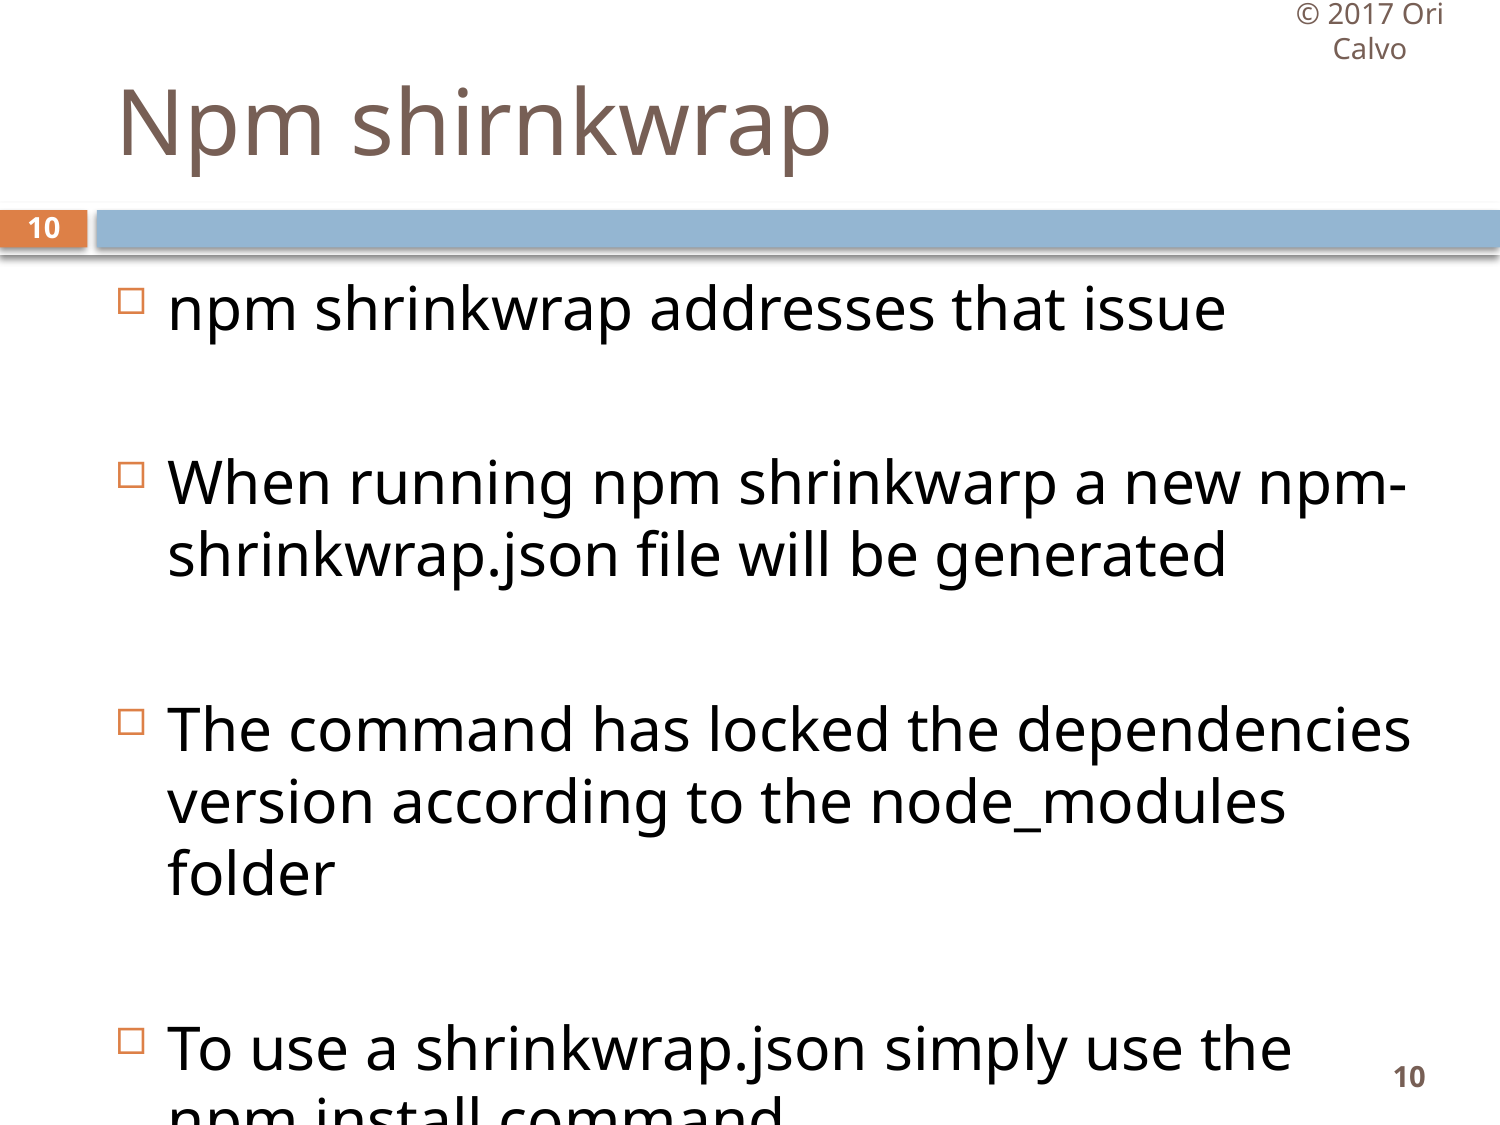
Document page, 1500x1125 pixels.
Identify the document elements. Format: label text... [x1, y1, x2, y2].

list npm shrinkwrap addresses that issue When running npm shrinkwarp a new npm-shrinkwrap.json file will be generated The command has locked the dependencies version according to the node_modules folder To use a shrinkwrap.json simply use the npm install command [100, 262, 1438, 1106]
title Npm shirnkwrap [100, 37, 1438, 200]
slide_number 10 [0, 208, 88, 249]
footer © 2017 Ori Calvo [1240, 0, 1500, 60]
